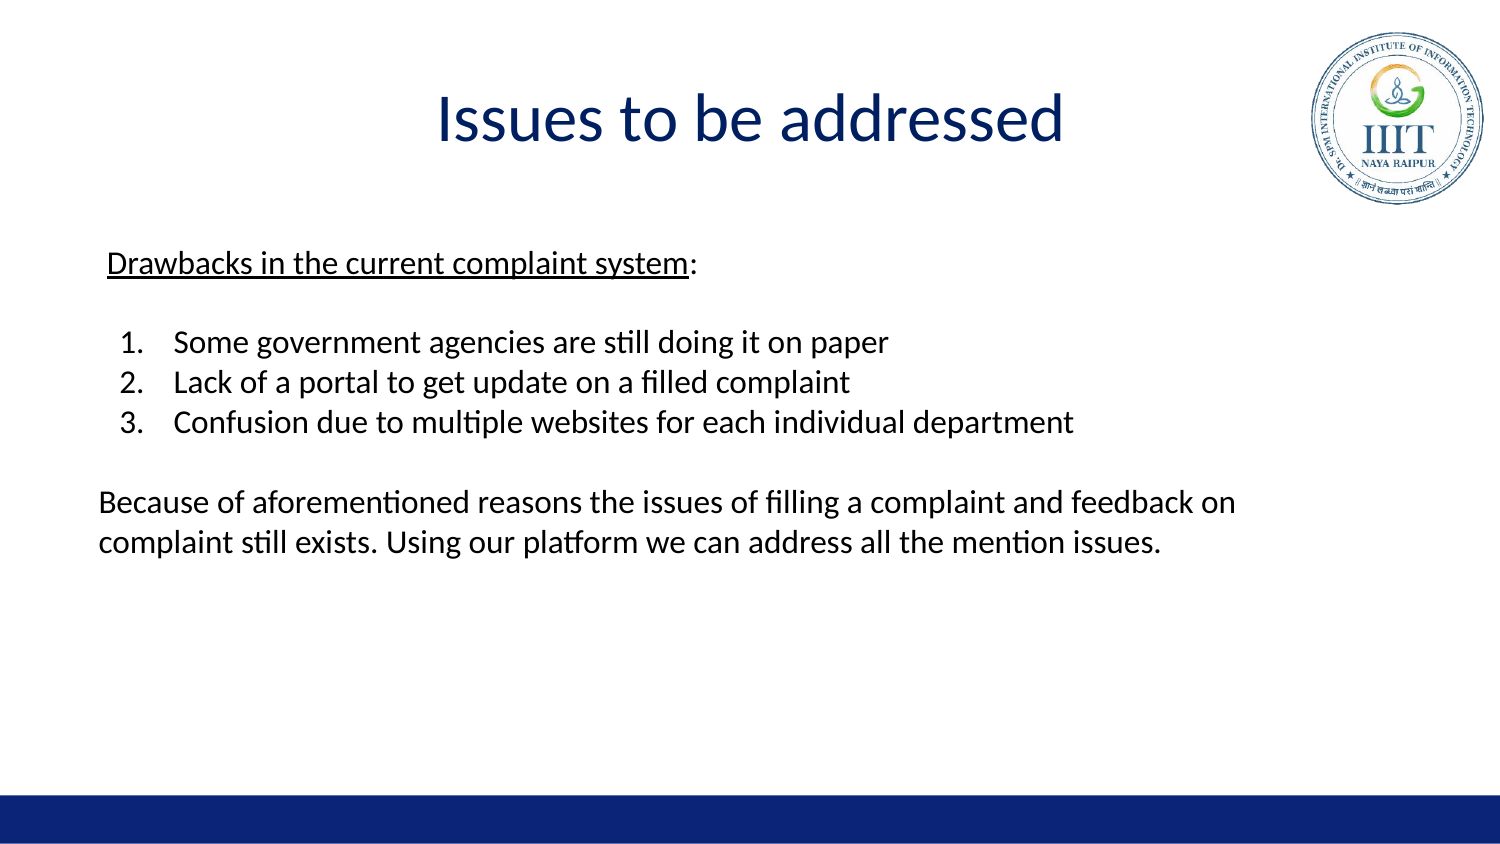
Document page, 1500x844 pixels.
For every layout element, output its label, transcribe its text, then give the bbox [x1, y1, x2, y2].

text_box Drawbacks in the current complaint system: Some government agencies are still doing it on paper Lack of a portal to get update on a filled complaint Confusion due to multiple websites for each individual department Because of aforementioned reasons the issues of filling a complaint and feedback on complaint still exists. Using our platform we can address all the mention issues. [98, 239, 1368, 606]
title Issues to be addressed [346, 70, 1154, 214]
picture [1307, 28, 1487, 208]
